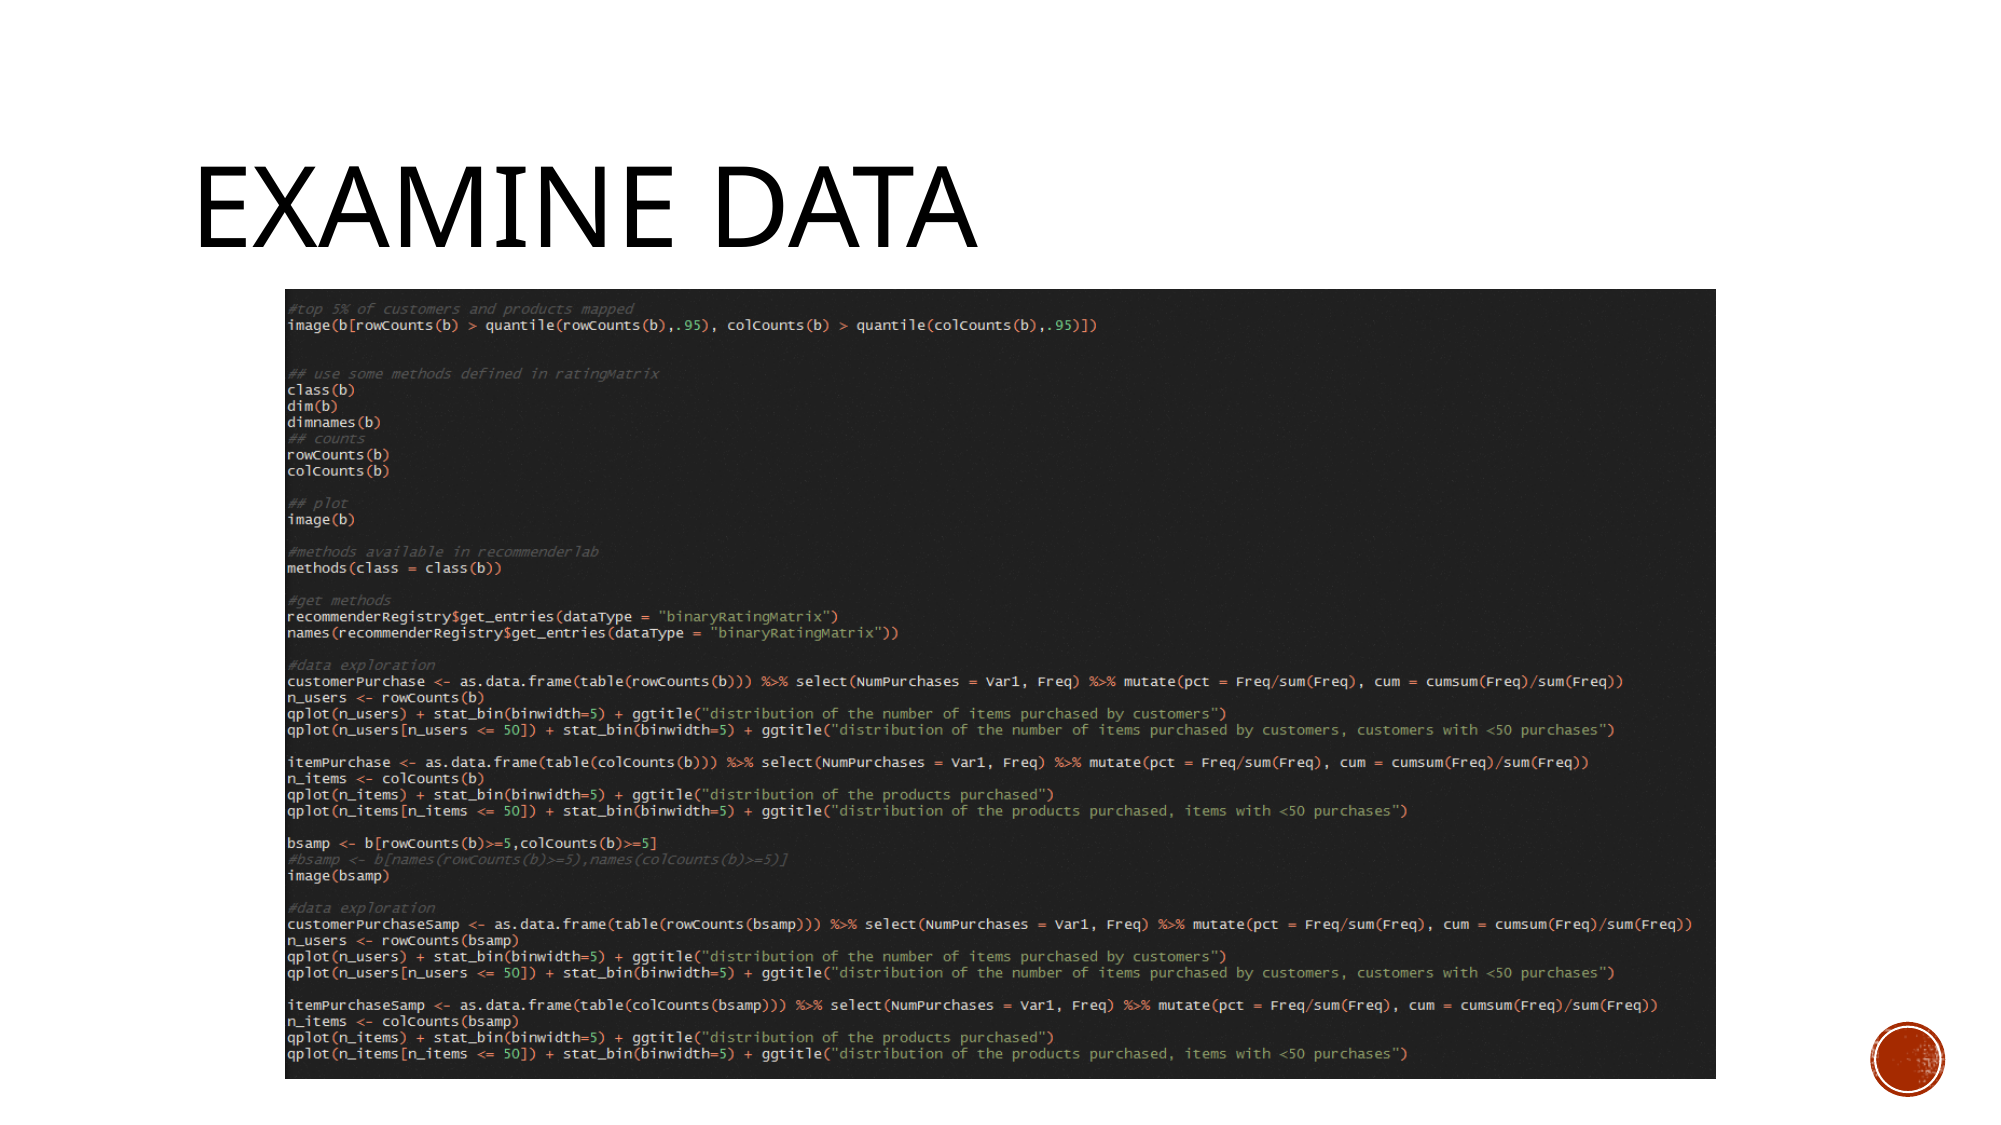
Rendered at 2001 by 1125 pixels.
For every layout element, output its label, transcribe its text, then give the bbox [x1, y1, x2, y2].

title Examine data [175, 79, 1826, 344]
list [289, 292, 1713, 1076]
